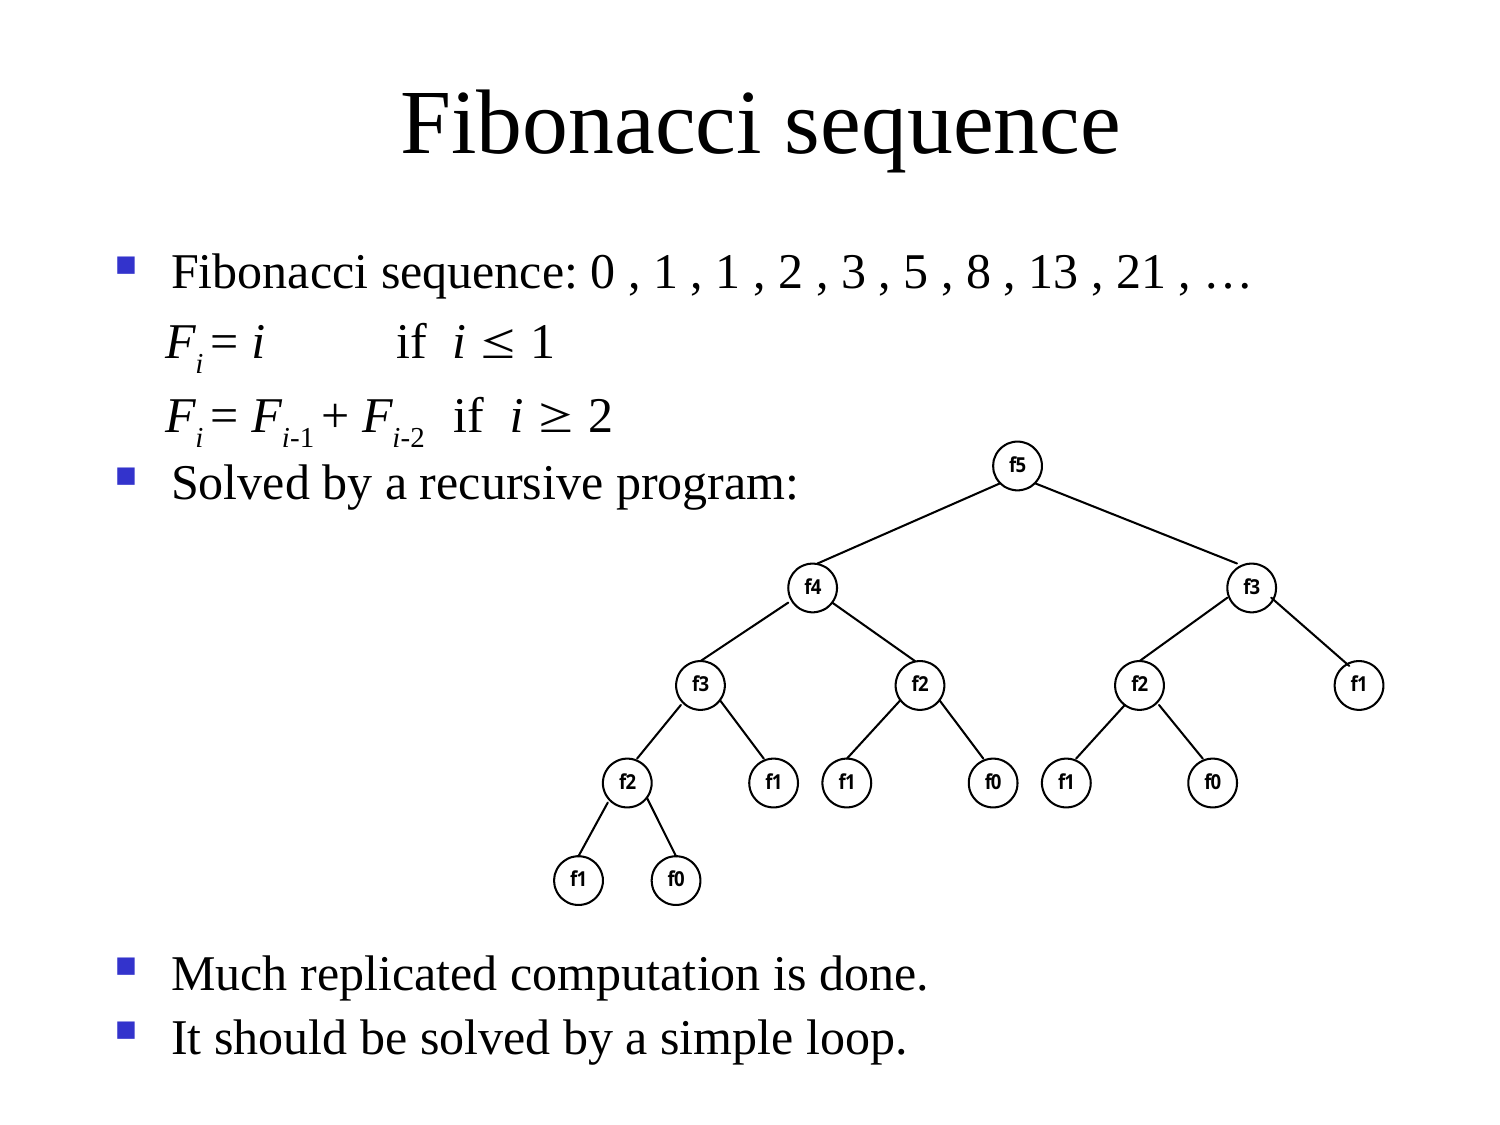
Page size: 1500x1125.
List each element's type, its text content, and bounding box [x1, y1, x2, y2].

title Fibonacci sequence [123, 54, 1399, 180]
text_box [549, 437, 1388, 910]
list Fibonacci sequence: 0 , 1 , 1 , 2 , 3 , 5 , 8 , 13 , 21 , … Fi = i if i  1 Fi = Fi-1 + Fi-2 if i  2 Solved by a recursive program: Much replicated computation is done. It should be solved by a simple loop. [99, 237, 1450, 1063]
